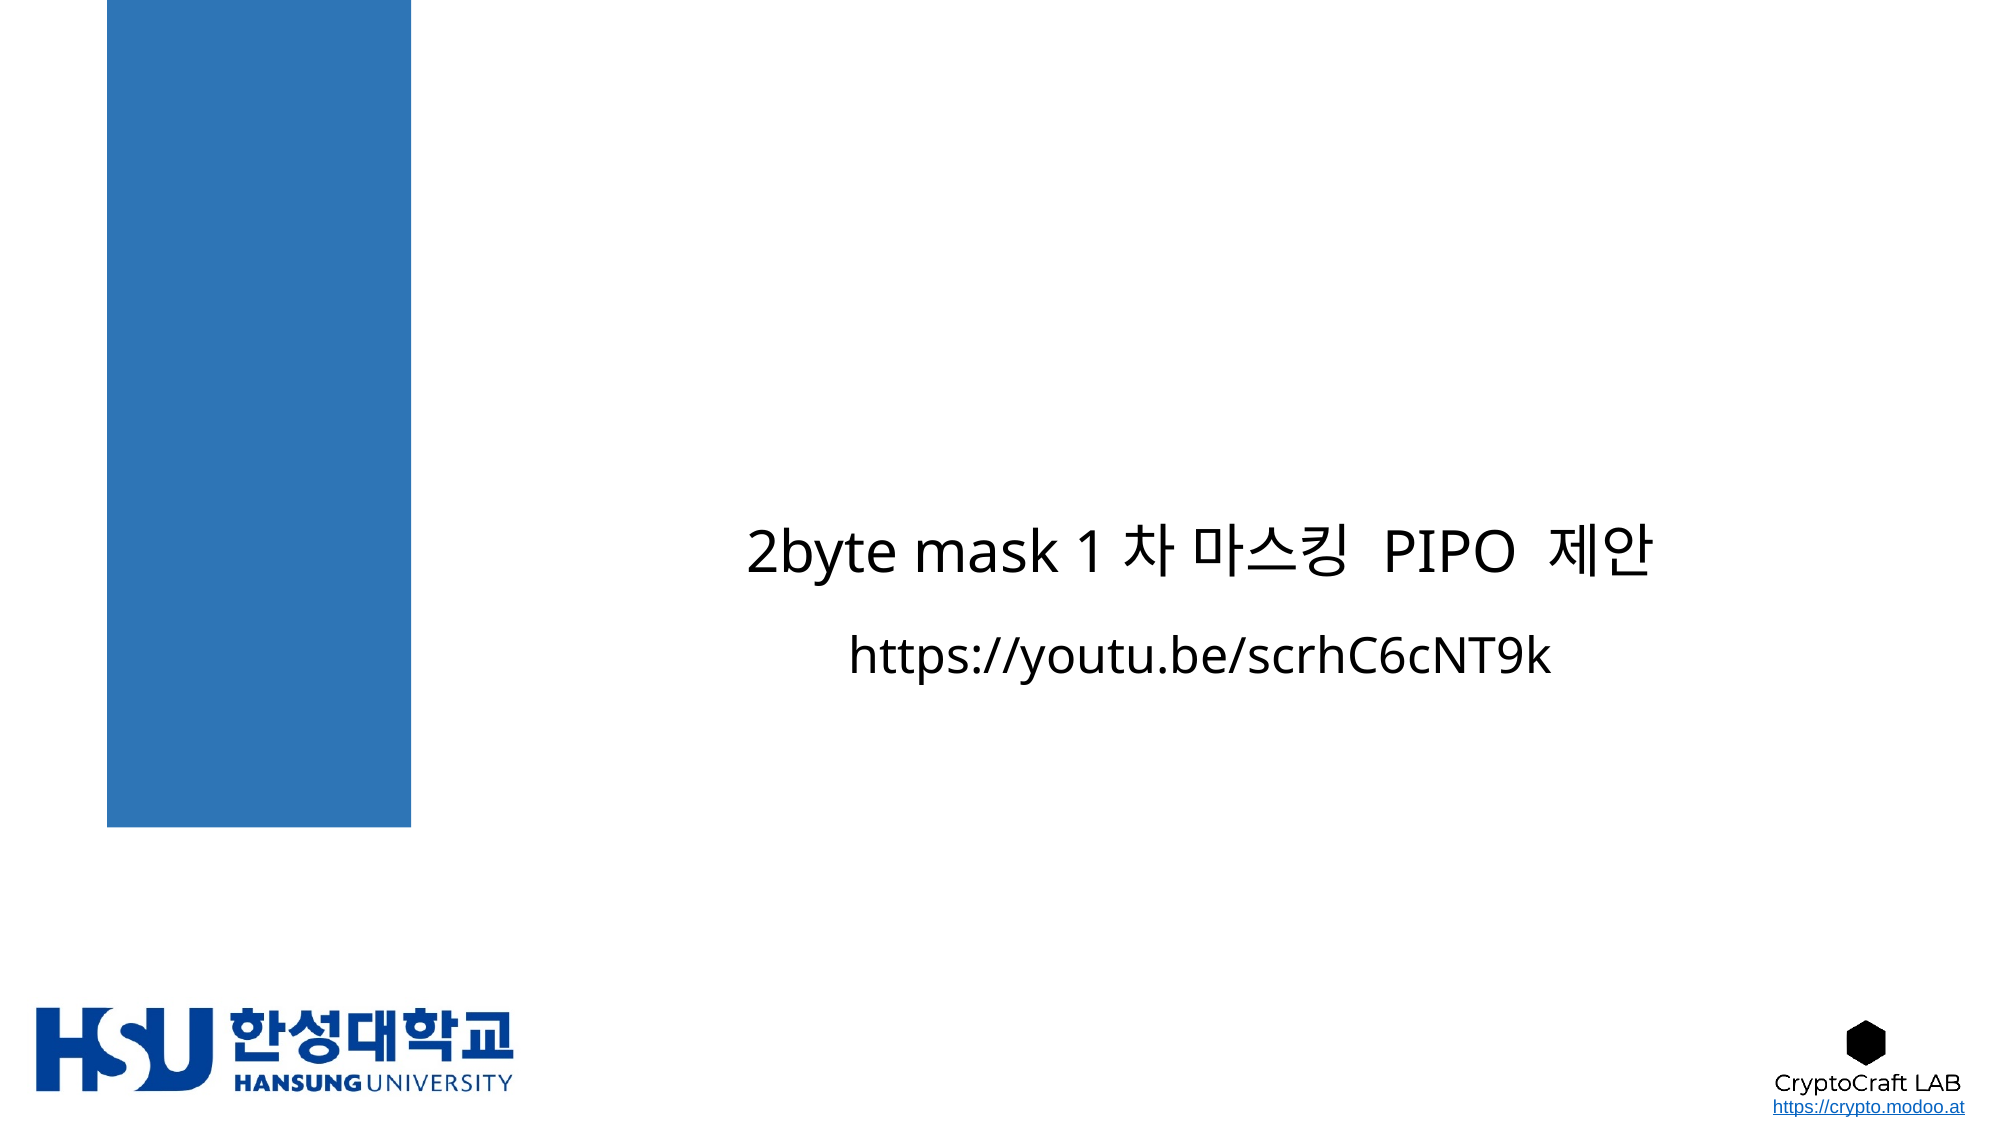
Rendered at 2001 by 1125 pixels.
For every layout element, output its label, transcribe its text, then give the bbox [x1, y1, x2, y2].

title 2byte mask 1차 마스킹 PIPO 제안 [511, 200, 1890, 593]
subtitle https://youtu.be/scrhC6cNT9k [511, 622, 1890, 895]
picture [27, 997, 524, 1103]
picture [1760, 1005, 1976, 1111]
